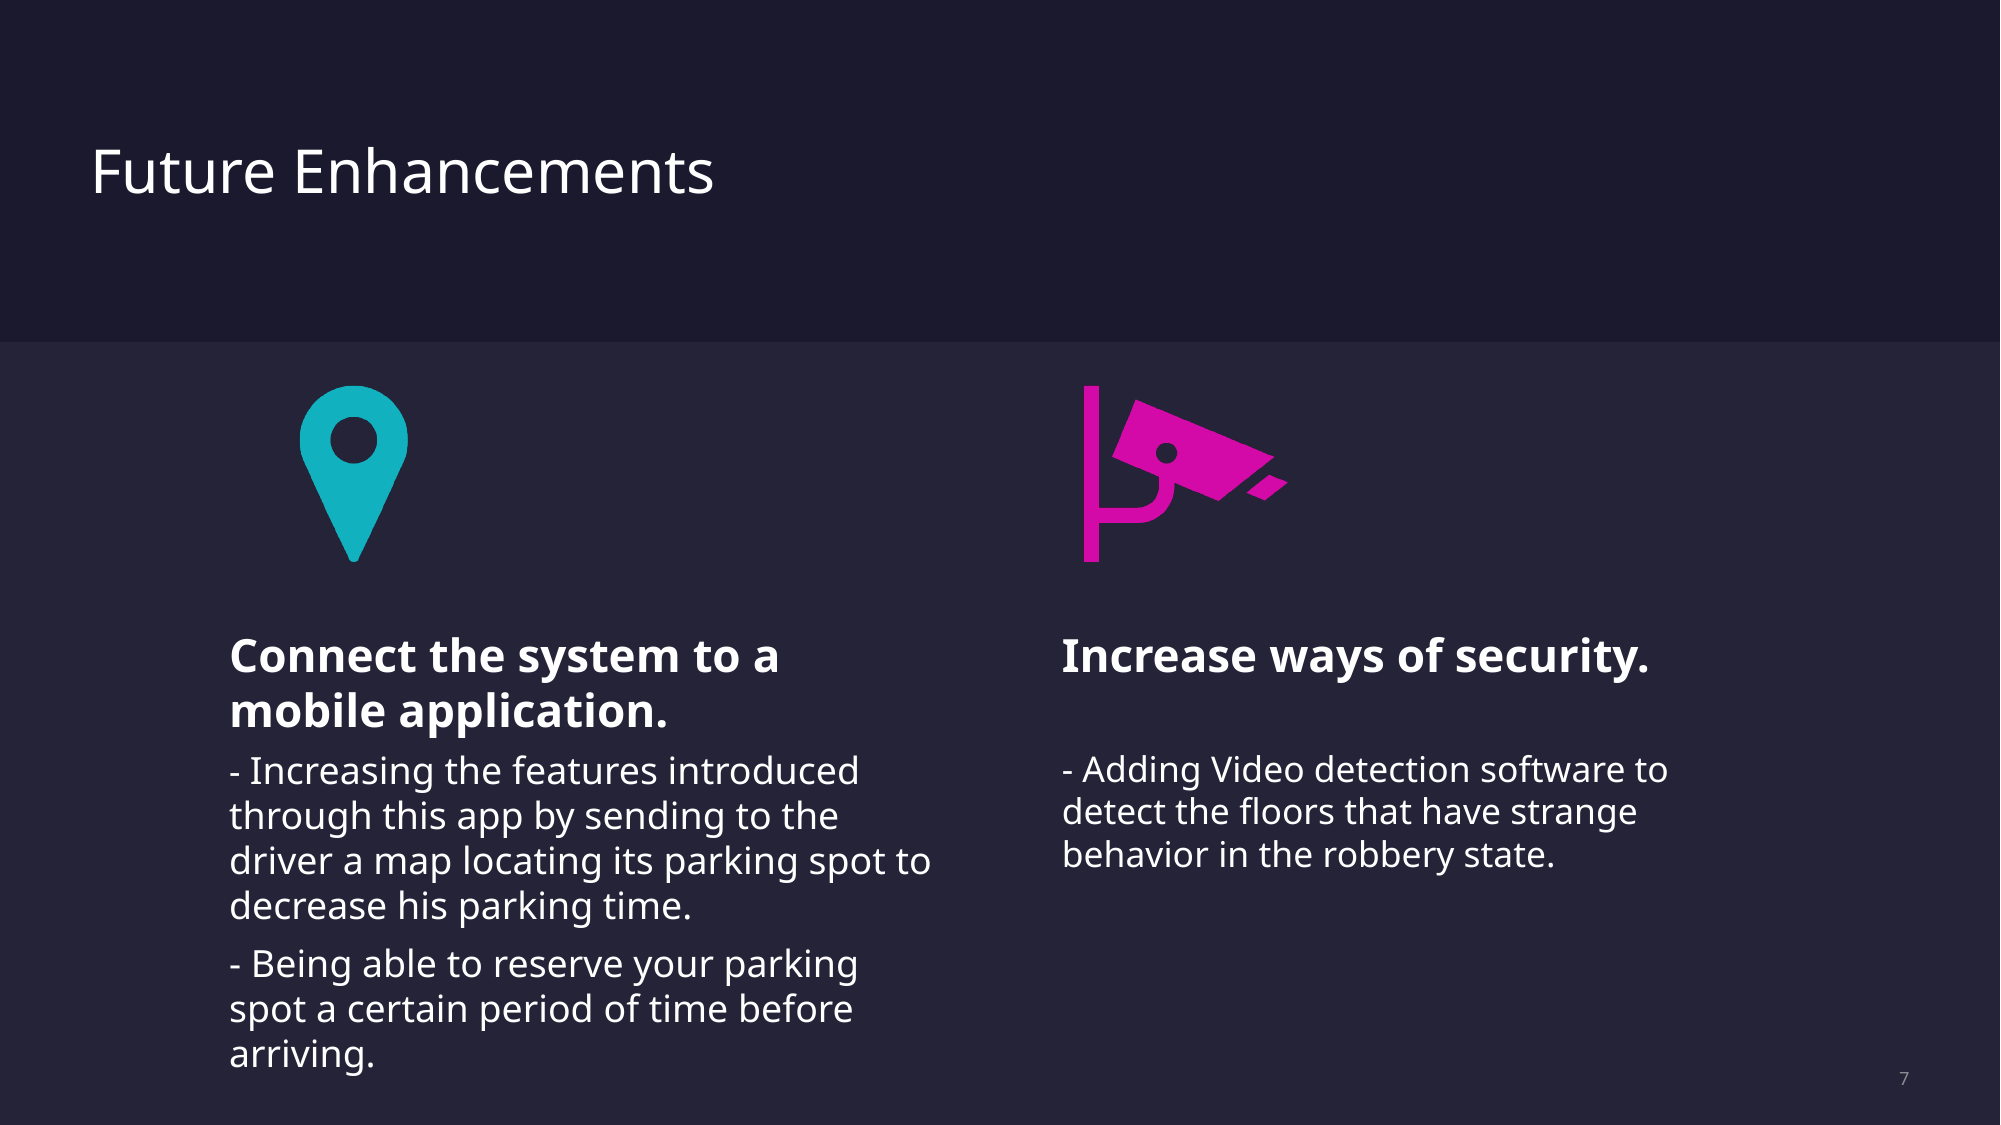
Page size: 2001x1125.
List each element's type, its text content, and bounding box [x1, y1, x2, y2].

slide_number 7 [1632, 1067, 1910, 1093]
text_box [0, 0, 2000, 341]
text_box [0, 341, 2000, 1125]
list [90, 341, 1910, 1035]
title Future Enhancements [90, 140, 1290, 253]
